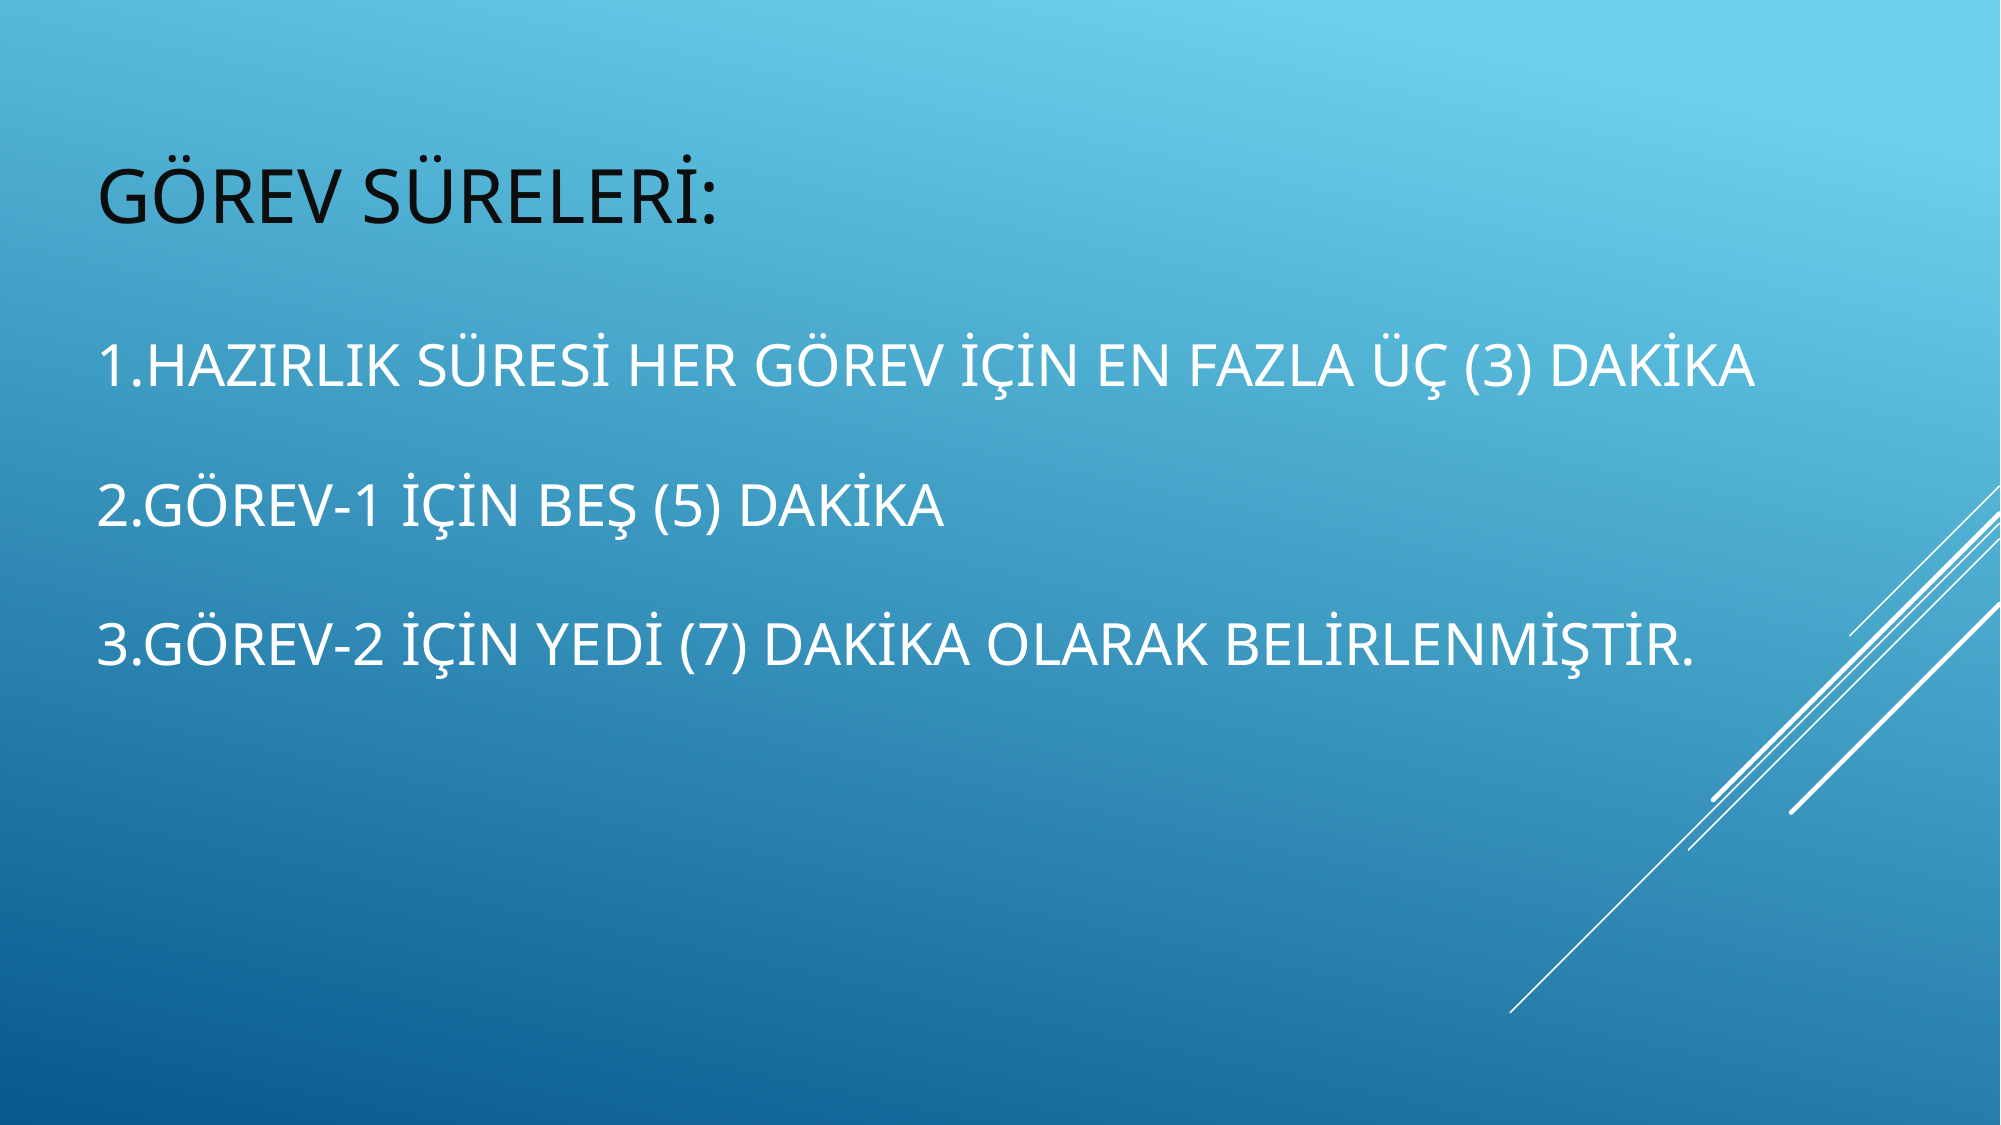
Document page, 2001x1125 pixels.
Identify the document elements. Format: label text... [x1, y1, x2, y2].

title Görev süreleri: 1.Hazırlık süresi her görev için en fazla üç (3) dakika 2.Görev-1 için beş (5) dakika 3.Görev-2 için yedi (7) dakika olarak belirlenmiştir. [81, 63, 1873, 763]
